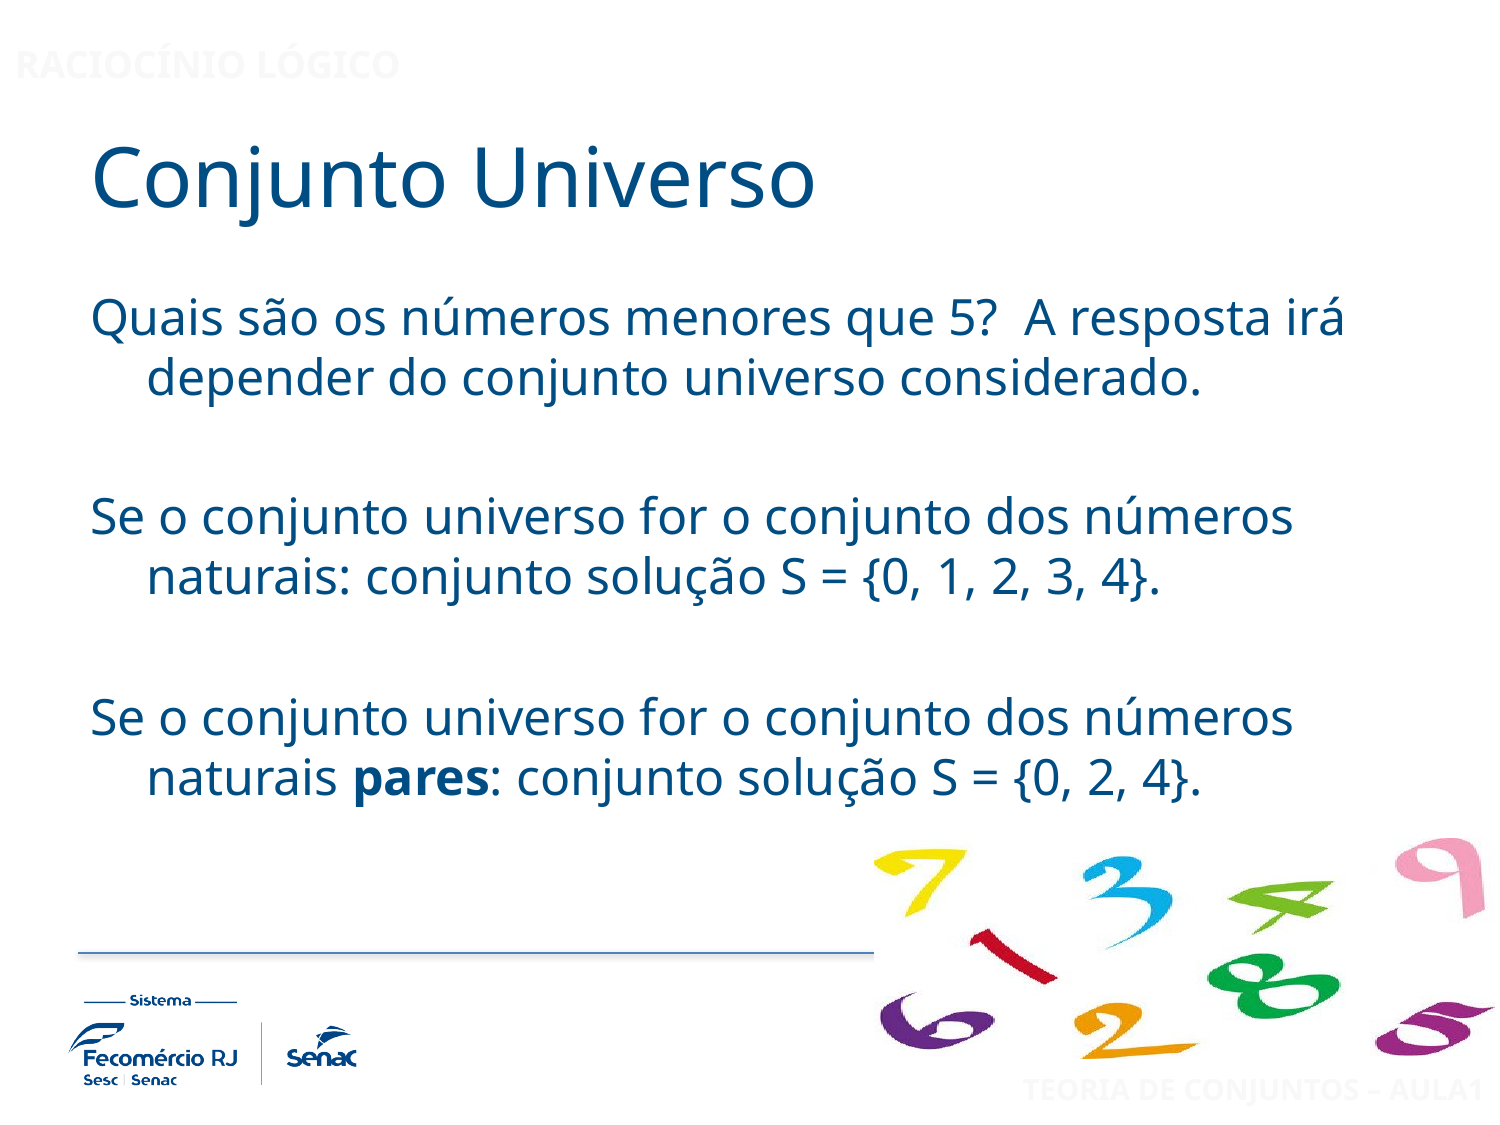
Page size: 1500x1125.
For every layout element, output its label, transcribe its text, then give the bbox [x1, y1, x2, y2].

title Conjunto Universo [75, 117, 1425, 277]
list Quais são os números menores que 5? A resposta irá depender do conjunto universo considerado. Se o conjunto universo for o conjunto dos números naturais: conjunto solução S = {0, 1, 2, 3, 4}. Se o conjunto universo for o conjunto dos números naturais pares: conjunto solução S = {0, 2, 4}. [75, 277, 1425, 1067]
picture [873, 838, 1495, 1059]
picture [63, 990, 361, 1090]
